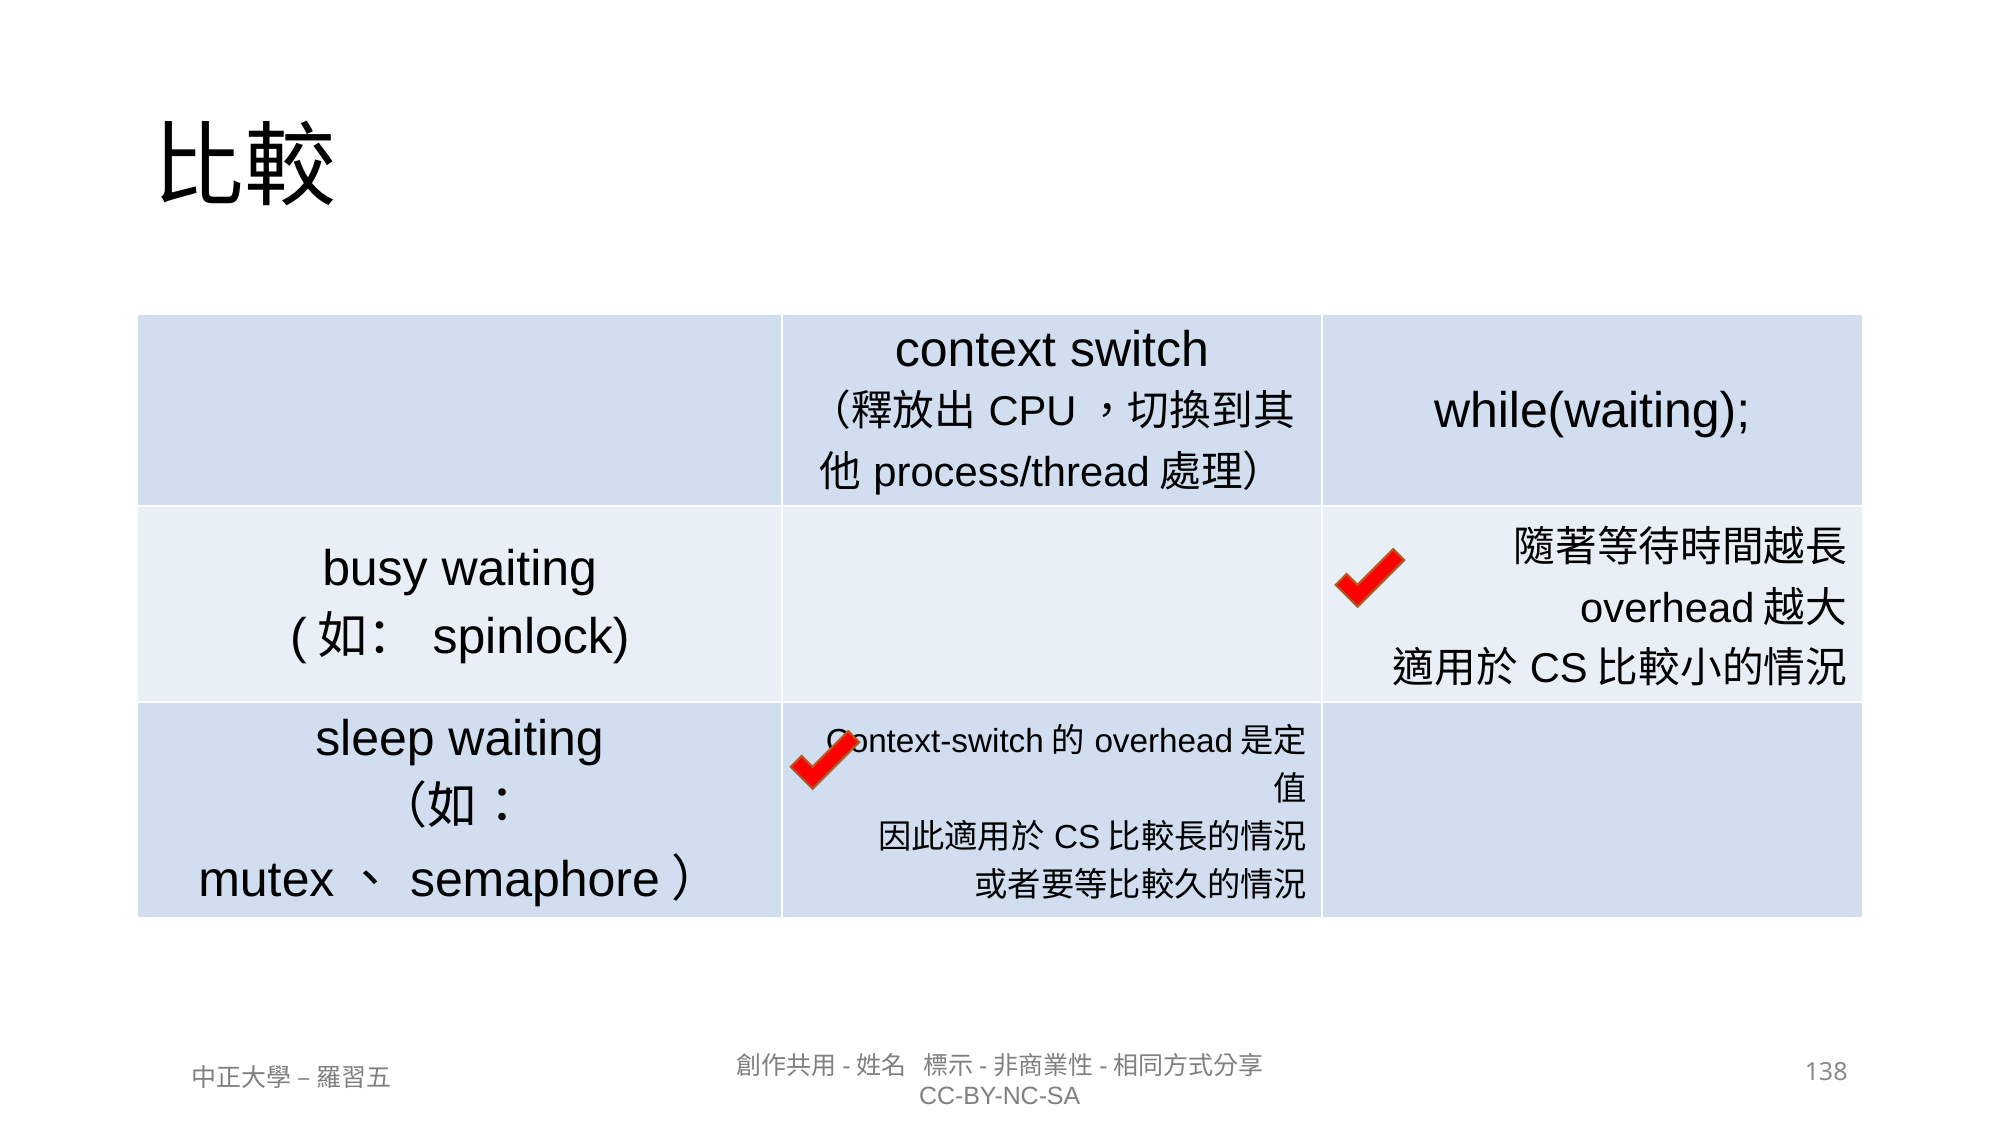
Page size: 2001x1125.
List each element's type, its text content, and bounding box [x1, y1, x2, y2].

table_cell sleep waiting （如：mutex、semaphore） [138, 703, 781, 917]
text_box [789, 729, 861, 791]
table_cell 隨著等待時間越長 overhead越大 適用於CS比較小的情況 [1323, 507, 1862, 701]
table_cell [1323, 703, 1862, 917]
table_cell Context-switch的overhead是定值 因此適用於CS比較長的情況 或者要等比較久的情況 [783, 703, 1321, 917]
table_header while(waiting); [1323, 315, 1862, 505]
table_cell busy waiting (如：spinlock) [138, 507, 781, 701]
text_box [1334, 547, 1406, 609]
table_header [138, 315, 781, 505]
title 比較 [137, 59, 1863, 278]
table_cell [783, 507, 1321, 701]
slide_number 138 [1412, 1042, 1863, 1103]
table_header context switch （釋放出CPU，切換到其他process/thread處理） [783, 315, 1321, 505]
